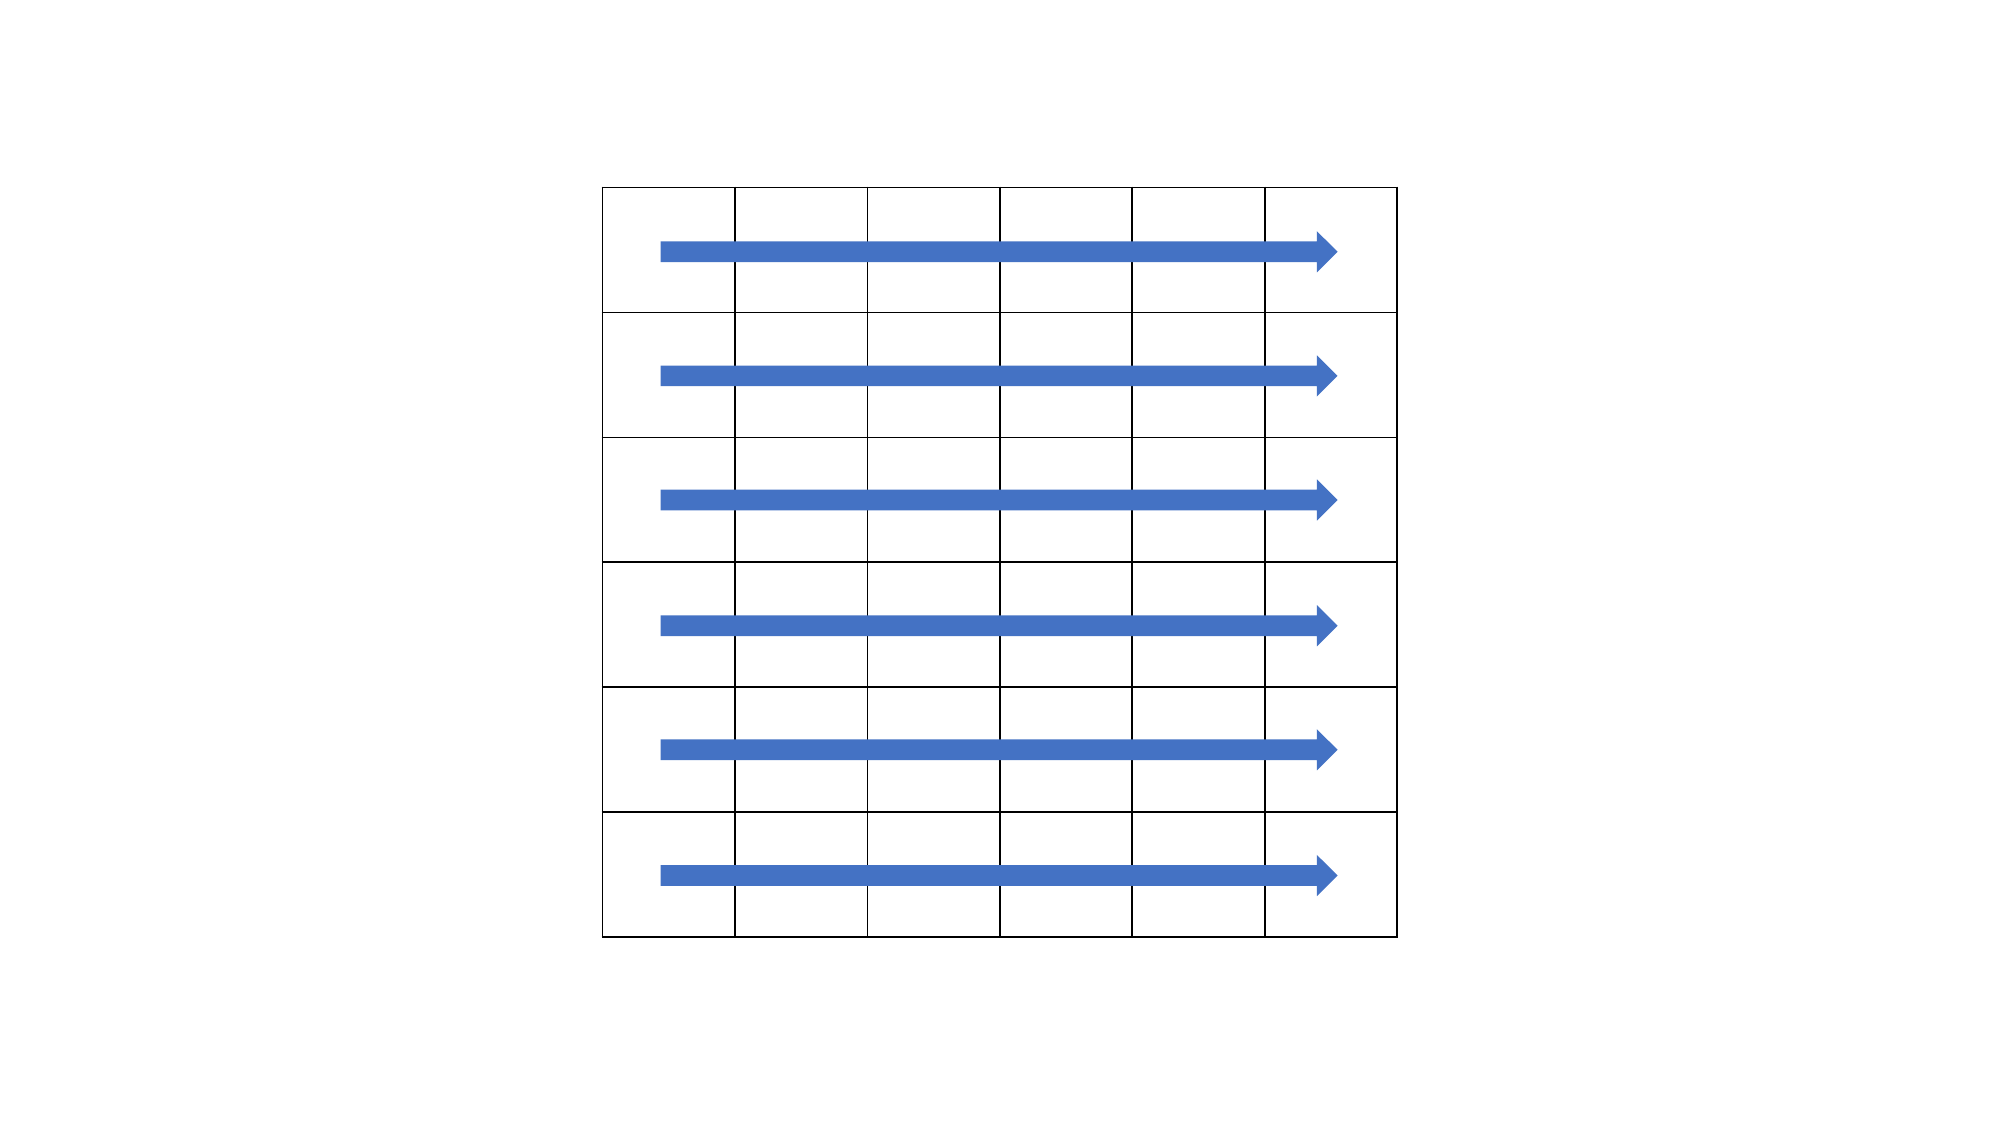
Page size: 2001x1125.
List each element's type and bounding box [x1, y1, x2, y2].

table_cell [1001, 512, 1131, 561]
table_cell [736, 762, 867, 811]
table_cell [1133, 512, 1264, 561]
table_cell [868, 563, 999, 614]
table_header [868, 188, 999, 240]
table_header [736, 264, 867, 312]
table_cell [603, 563, 734, 686]
table_cell [1266, 688, 1396, 811]
text_box [659, 228, 1340, 275]
text_box [659, 476, 1340, 524]
table_cell [1266, 438, 1396, 561]
table_cell [603, 438, 734, 561]
table_cell [603, 313, 734, 437]
table_cell [1266, 813, 1396, 936]
text_box [659, 852, 1340, 899]
table_cell [736, 512, 867, 561]
table_cell [1001, 313, 1131, 364]
table_cell [868, 512, 999, 561]
table_cell [736, 563, 867, 614]
table_cell [1133, 388, 1264, 437]
table_cell [1133, 313, 1264, 364]
table_cell [868, 762, 999, 811]
table_header [603, 188, 734, 312]
table_cell [1133, 762, 1264, 811]
table_cell [1133, 563, 1264, 614]
table_cell [868, 813, 999, 864]
table_cell [736, 438, 867, 488]
text_box [659, 726, 1340, 773]
table_cell [1133, 438, 1264, 488]
table_cell [603, 813, 734, 936]
table_cell [736, 313, 867, 364]
table_cell [868, 388, 999, 437]
table_cell [1001, 887, 1131, 936]
table_cell [1133, 638, 1264, 686]
table_cell [868, 887, 999, 936]
table_cell [1001, 563, 1131, 614]
table_header [1001, 188, 1131, 240]
table_cell [736, 388, 867, 437]
table_cell [868, 313, 999, 364]
table_cell [1266, 563, 1396, 686]
table_header [1266, 188, 1396, 312]
table_header [1133, 188, 1264, 240]
table_cell [736, 638, 867, 686]
table_cell [736, 688, 867, 738]
text_box [659, 352, 1340, 400]
table_cell [868, 438, 999, 488]
table_cell [1133, 688, 1264, 738]
table_cell [1001, 762, 1131, 811]
table_cell [1266, 313, 1396, 437]
table_cell [1001, 438, 1131, 488]
table_cell [736, 813, 867, 864]
table_cell [1001, 638, 1131, 686]
table_cell [1133, 887, 1264, 936]
table_cell [1001, 388, 1131, 437]
table_cell [603, 688, 734, 811]
text_box [659, 602, 1340, 649]
table_header [868, 264, 999, 312]
table_header [1133, 264, 1264, 312]
table_cell [1001, 813, 1131, 864]
table_cell [1001, 688, 1131, 738]
table_cell [1133, 813, 1264, 864]
table_cell [868, 638, 999, 686]
table_cell [736, 887, 867, 936]
table_cell [868, 688, 999, 738]
table_header [1001, 264, 1131, 312]
table_header [736, 188, 867, 240]
